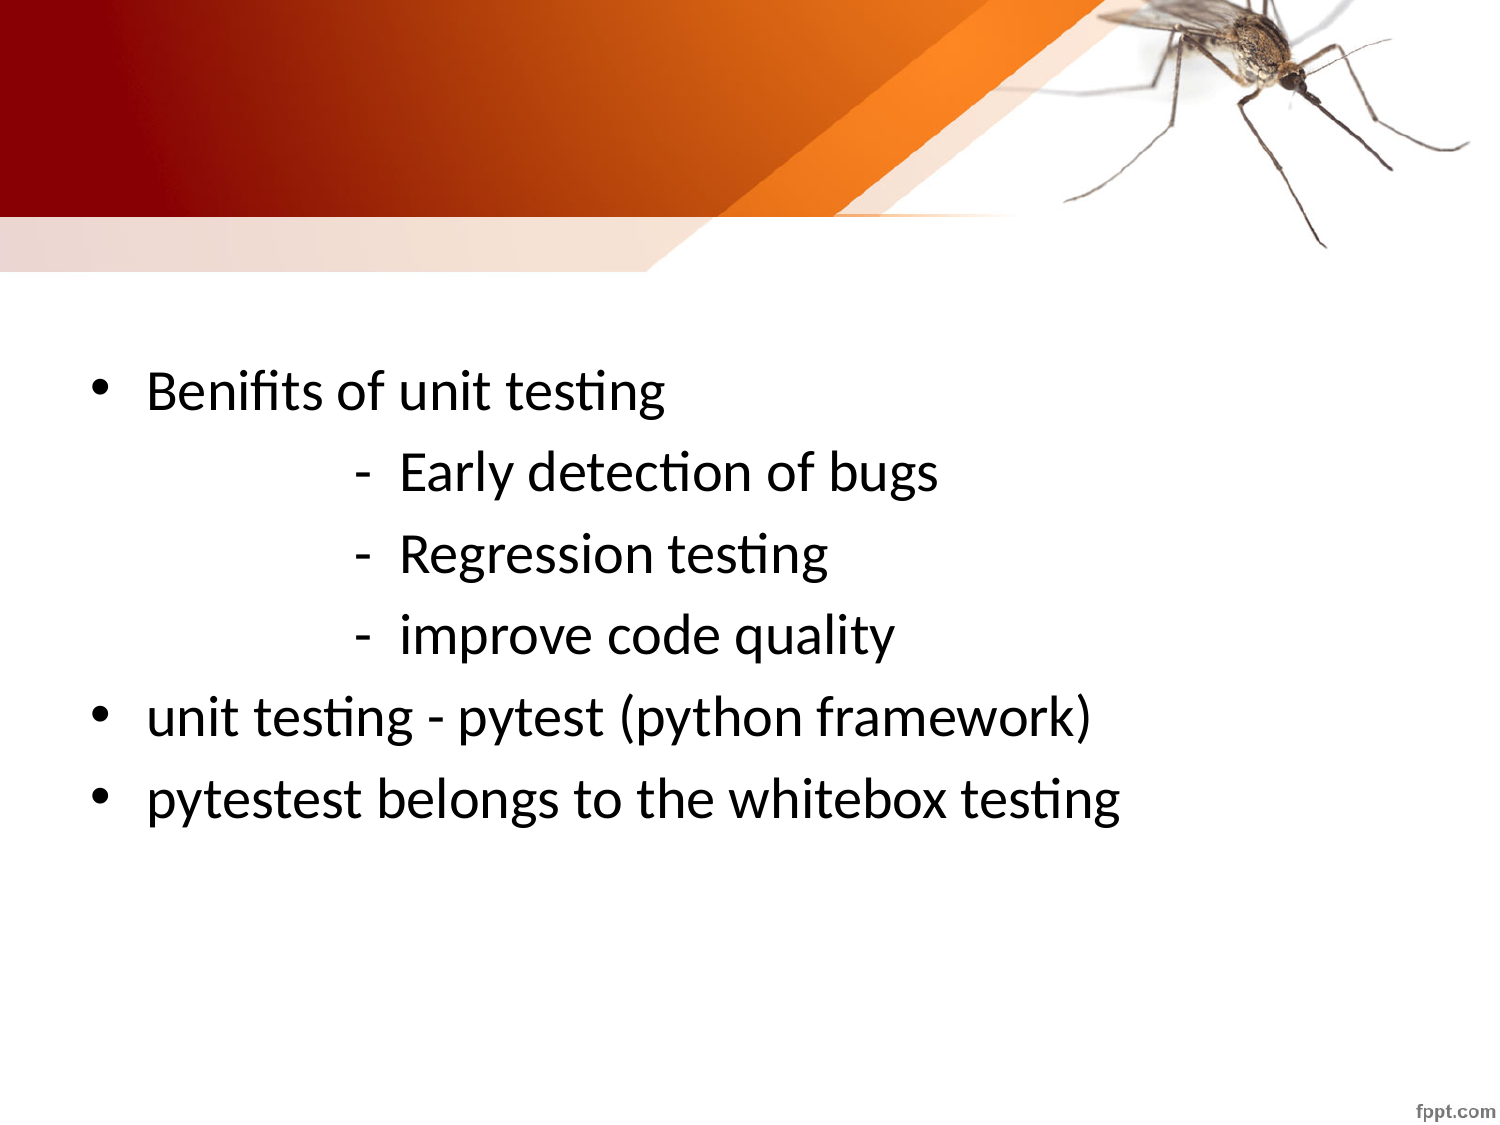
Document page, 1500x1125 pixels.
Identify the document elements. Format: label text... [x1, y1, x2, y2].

picture [0, 0, 1500, 1125]
list Benifits of unit testing - Early detection of bugs - Regression testing - improve code quality unit testing - pytest (python framework) pytestest belongs to the whitebox testing [75, 262, 1403, 1005]
